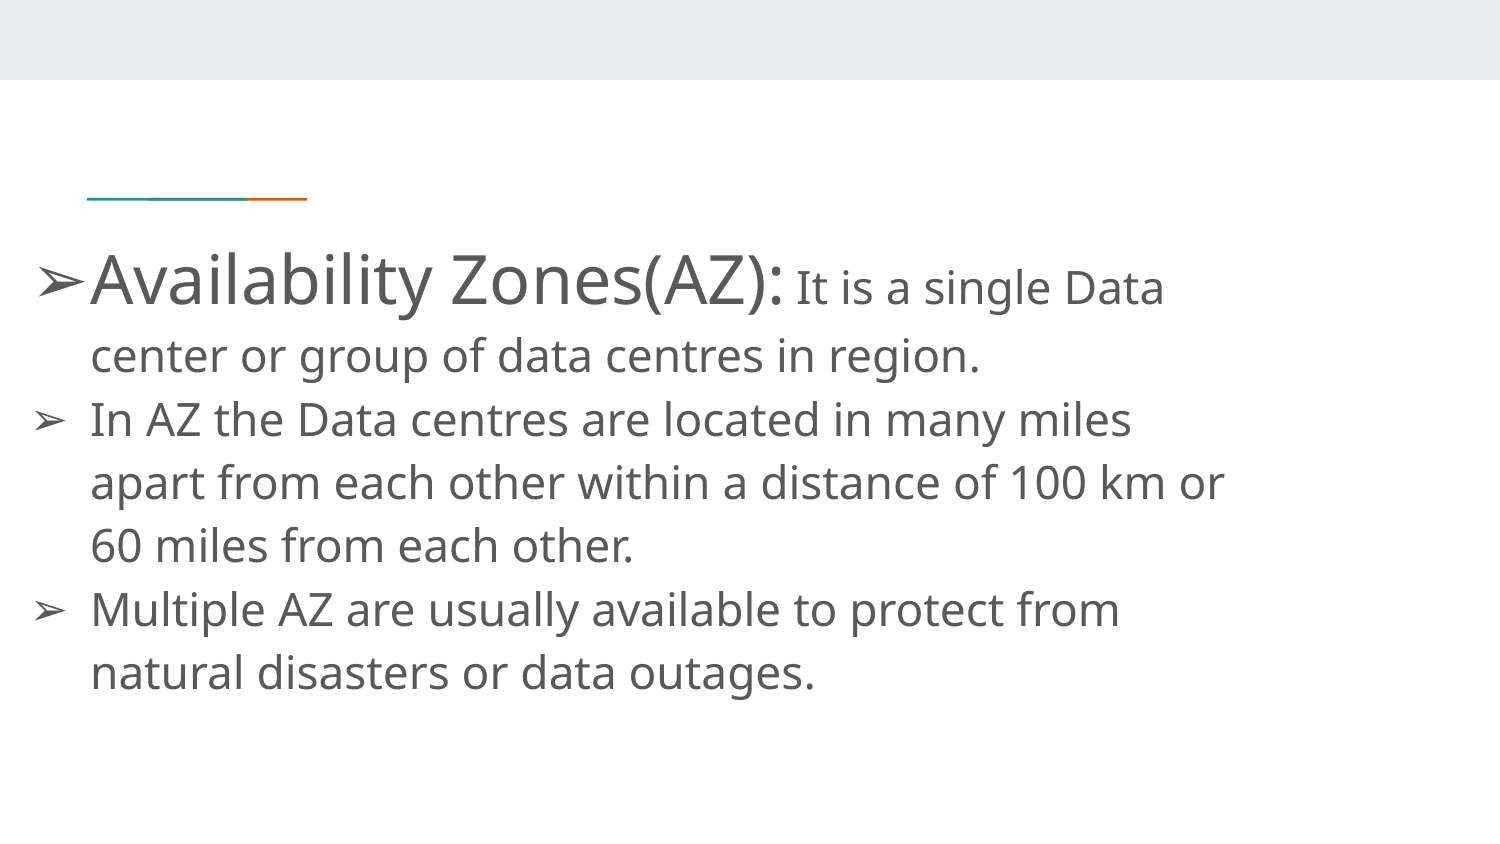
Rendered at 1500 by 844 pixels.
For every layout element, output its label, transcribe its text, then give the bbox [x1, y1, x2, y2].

list Availability Zones(AZ): It is a single Data center or group of data centres in region. In AZ the Data centres are located in many miles apart from each other within a distance of 100 km or 60 miles from each other. Multiple AZ are usually available to protect from natural disasters or data outages. [0, 209, 1262, 803]
